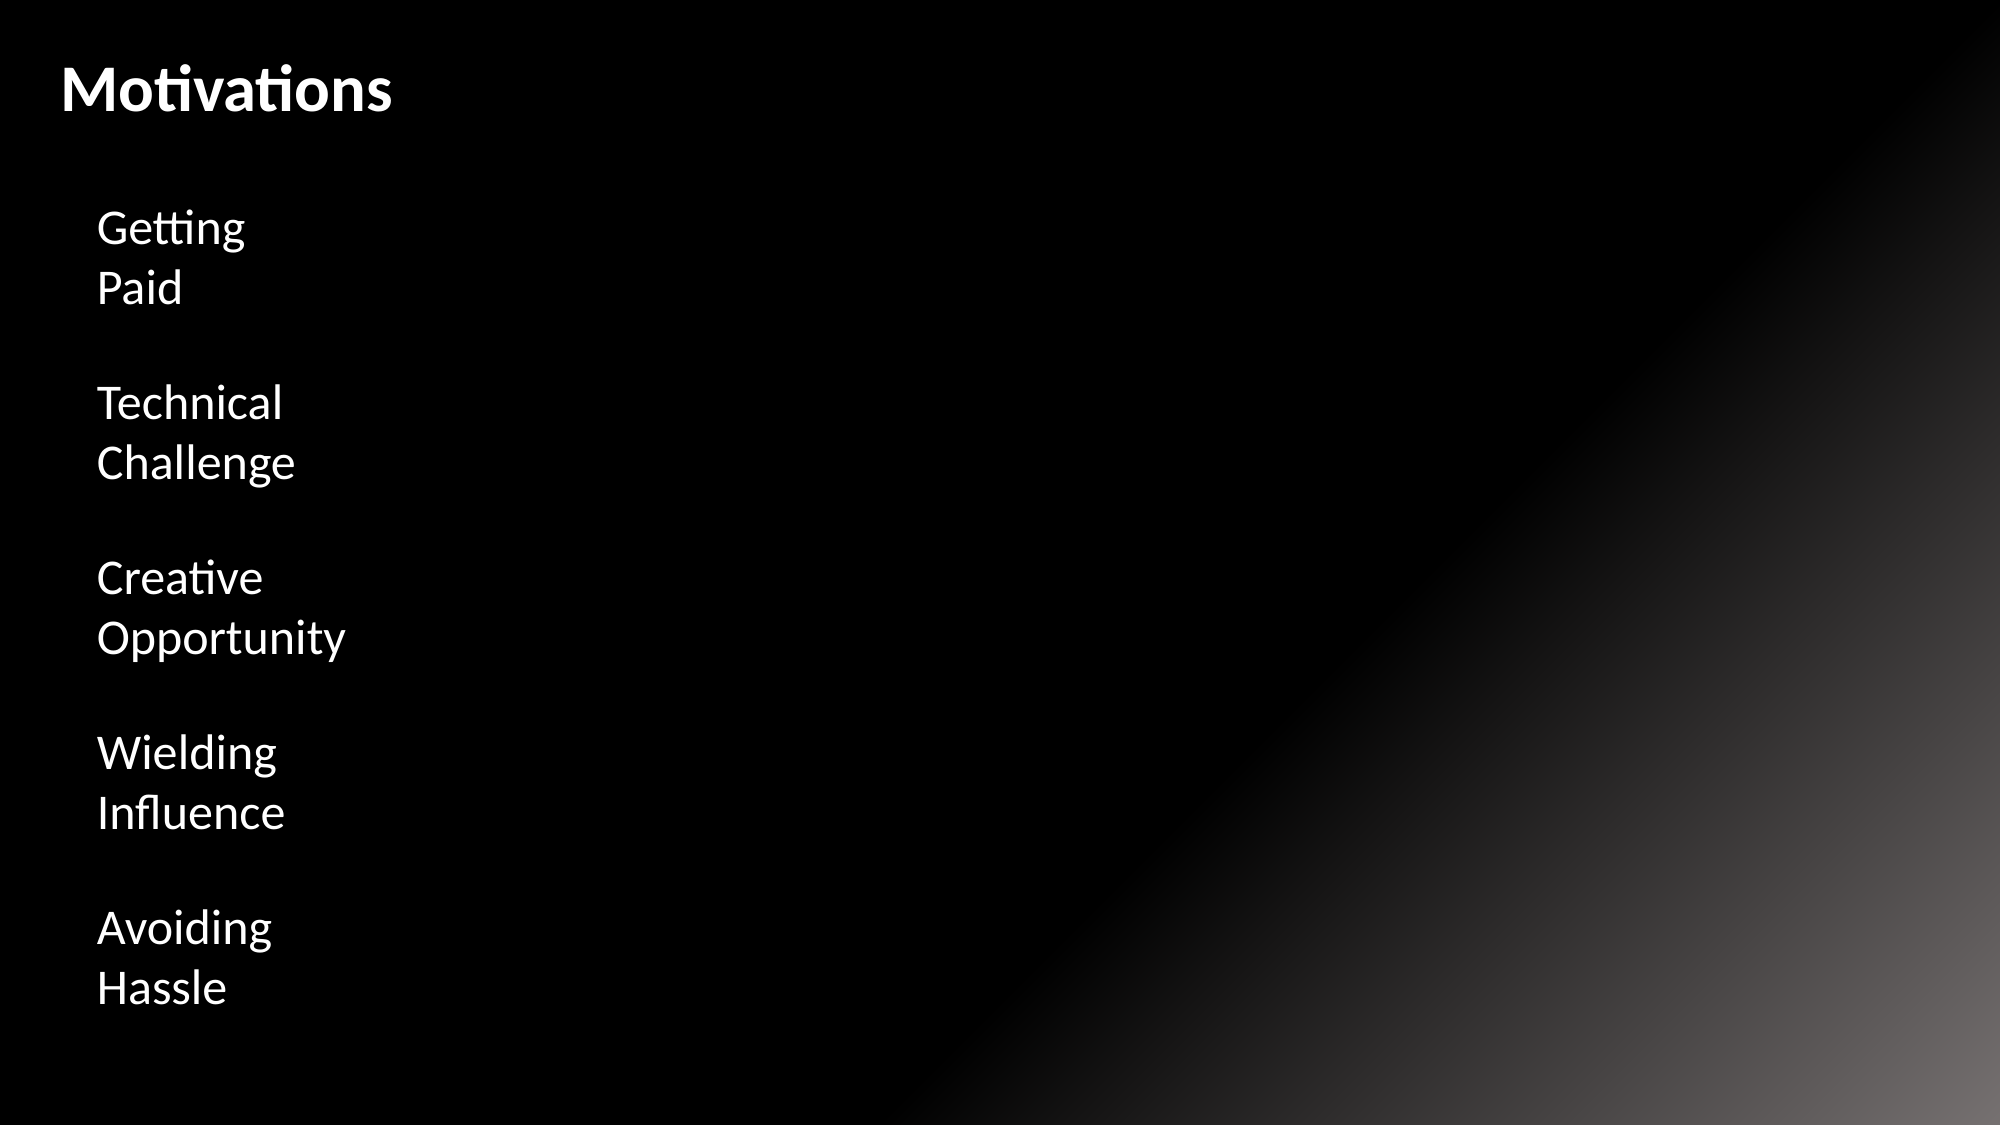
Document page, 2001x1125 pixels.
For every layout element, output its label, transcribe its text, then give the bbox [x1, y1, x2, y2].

text_box Technical Challenge [96, 369, 419, 490]
text_box Motivations [0, 0, 2000, 1125]
text_box Creative Opportunity [96, 544, 419, 665]
text_box Wielding Influence [96, 719, 419, 840]
text_box Avoiding Hassle [96, 894, 419, 1015]
text_box Getting Paid [96, 194, 419, 315]
